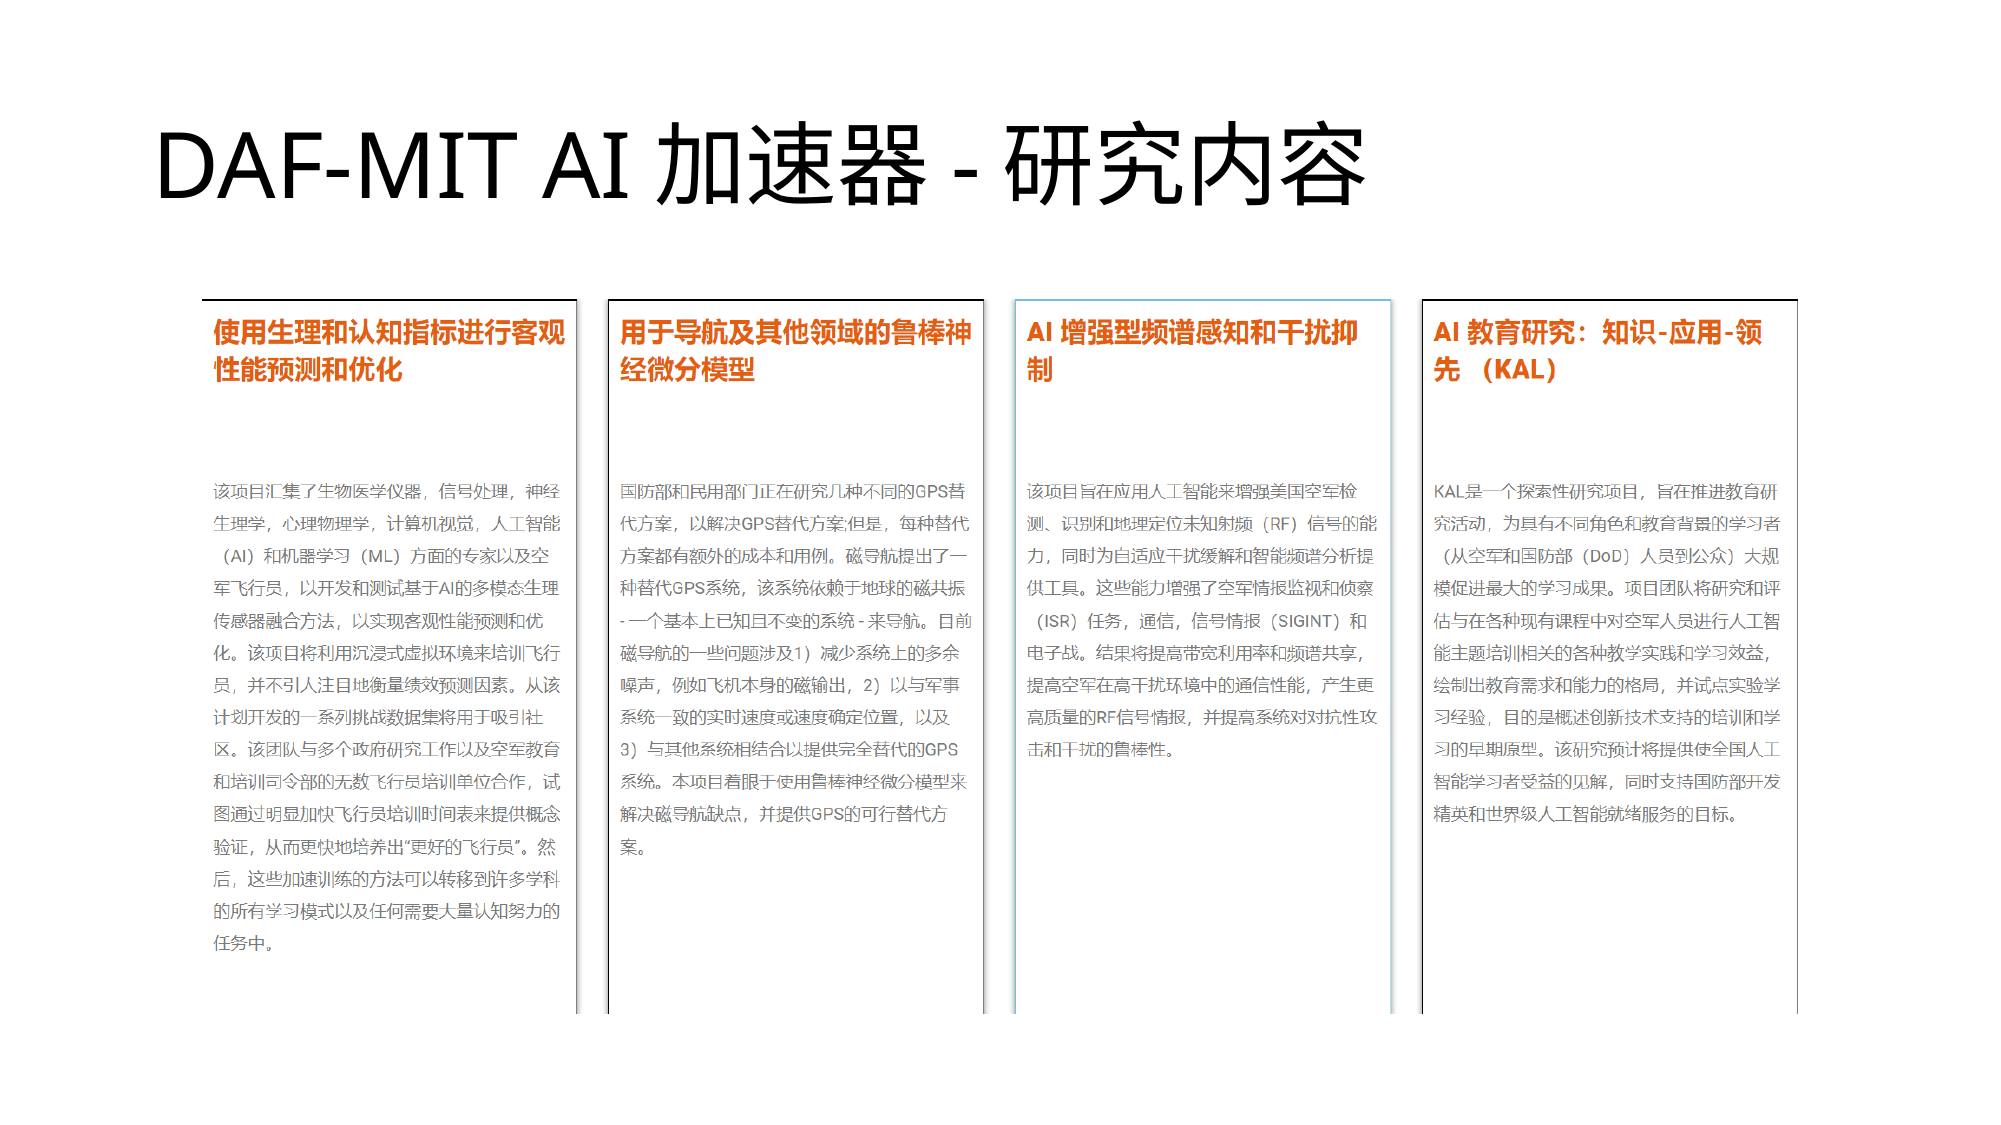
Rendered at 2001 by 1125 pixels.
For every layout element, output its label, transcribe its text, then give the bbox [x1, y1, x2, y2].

title DAF-MIT AI加速器-研究内容 [137, 59, 1863, 278]
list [202, 299, 1798, 1014]
